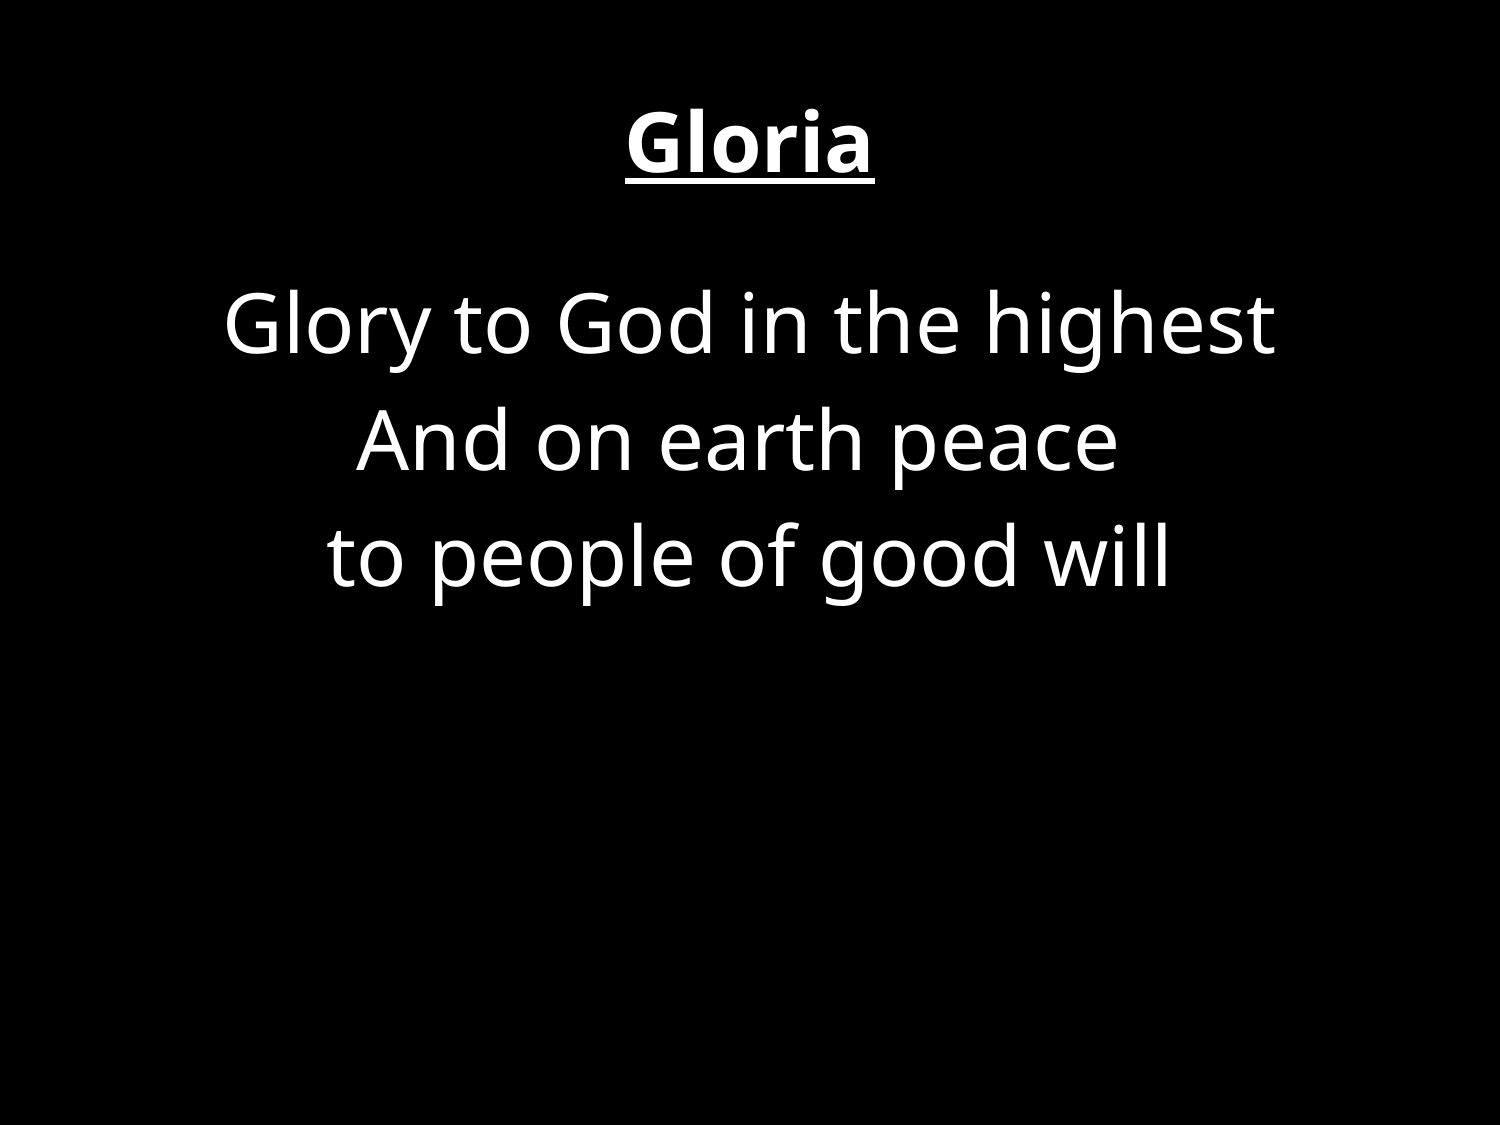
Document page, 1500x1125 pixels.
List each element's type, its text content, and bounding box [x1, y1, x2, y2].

list Glory to God in the highest And on earth peace to people of good will [75, 262, 1425, 1063]
title Gloria [75, 45, 1425, 233]
